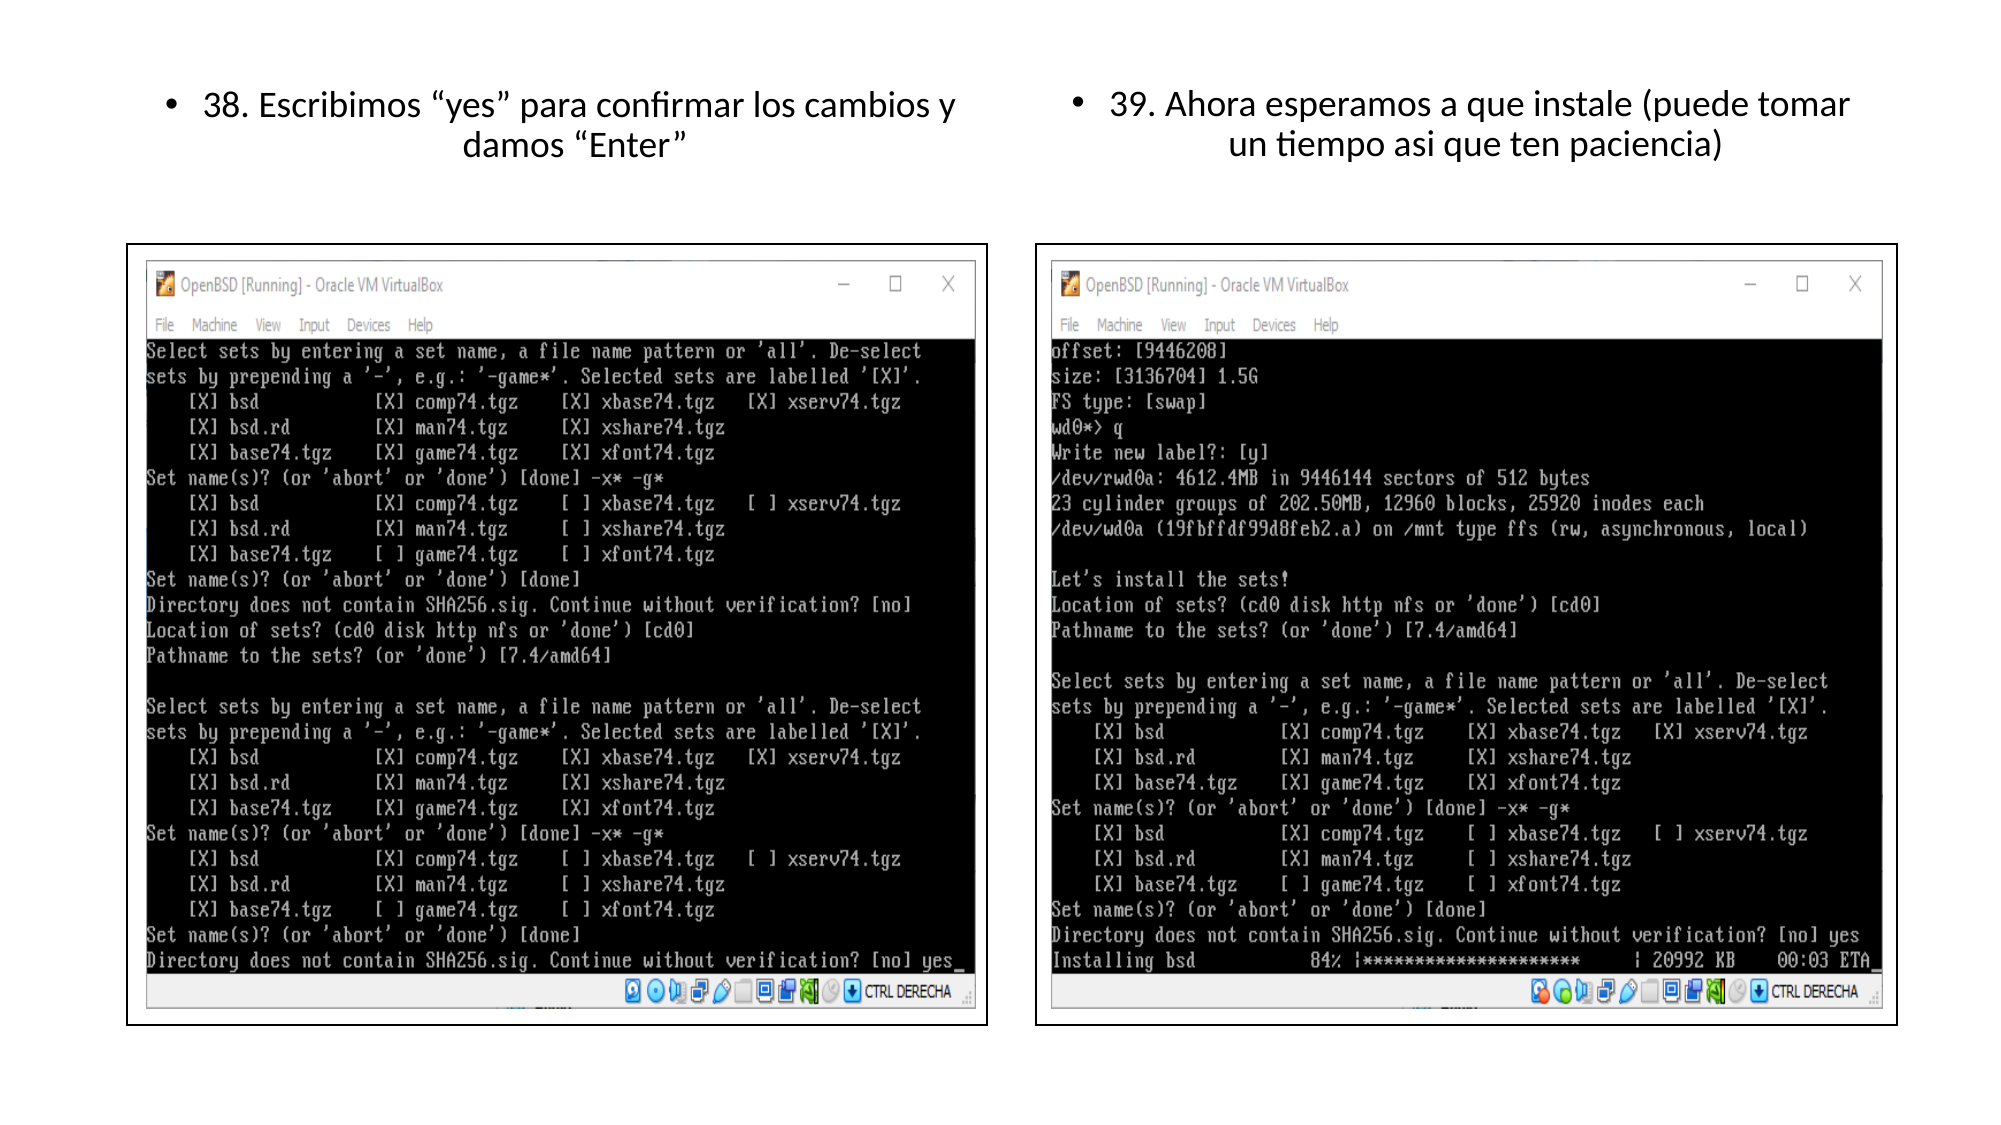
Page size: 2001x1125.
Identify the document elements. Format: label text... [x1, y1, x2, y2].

picture [146, 260, 976, 1009]
text_box 39. Ahora esperamos a que instale (puede tomar un tiempo asi que ten paciencia) [1036, 76, 1887, 212]
picture [1051, 260, 1883, 1009]
text_box [1035, 243, 1898, 1026]
text_box [126, 243, 988, 1026]
text_box 38. Escribimos “yes” para confirmar los cambios y damos “Enter” [137, 77, 984, 213]
